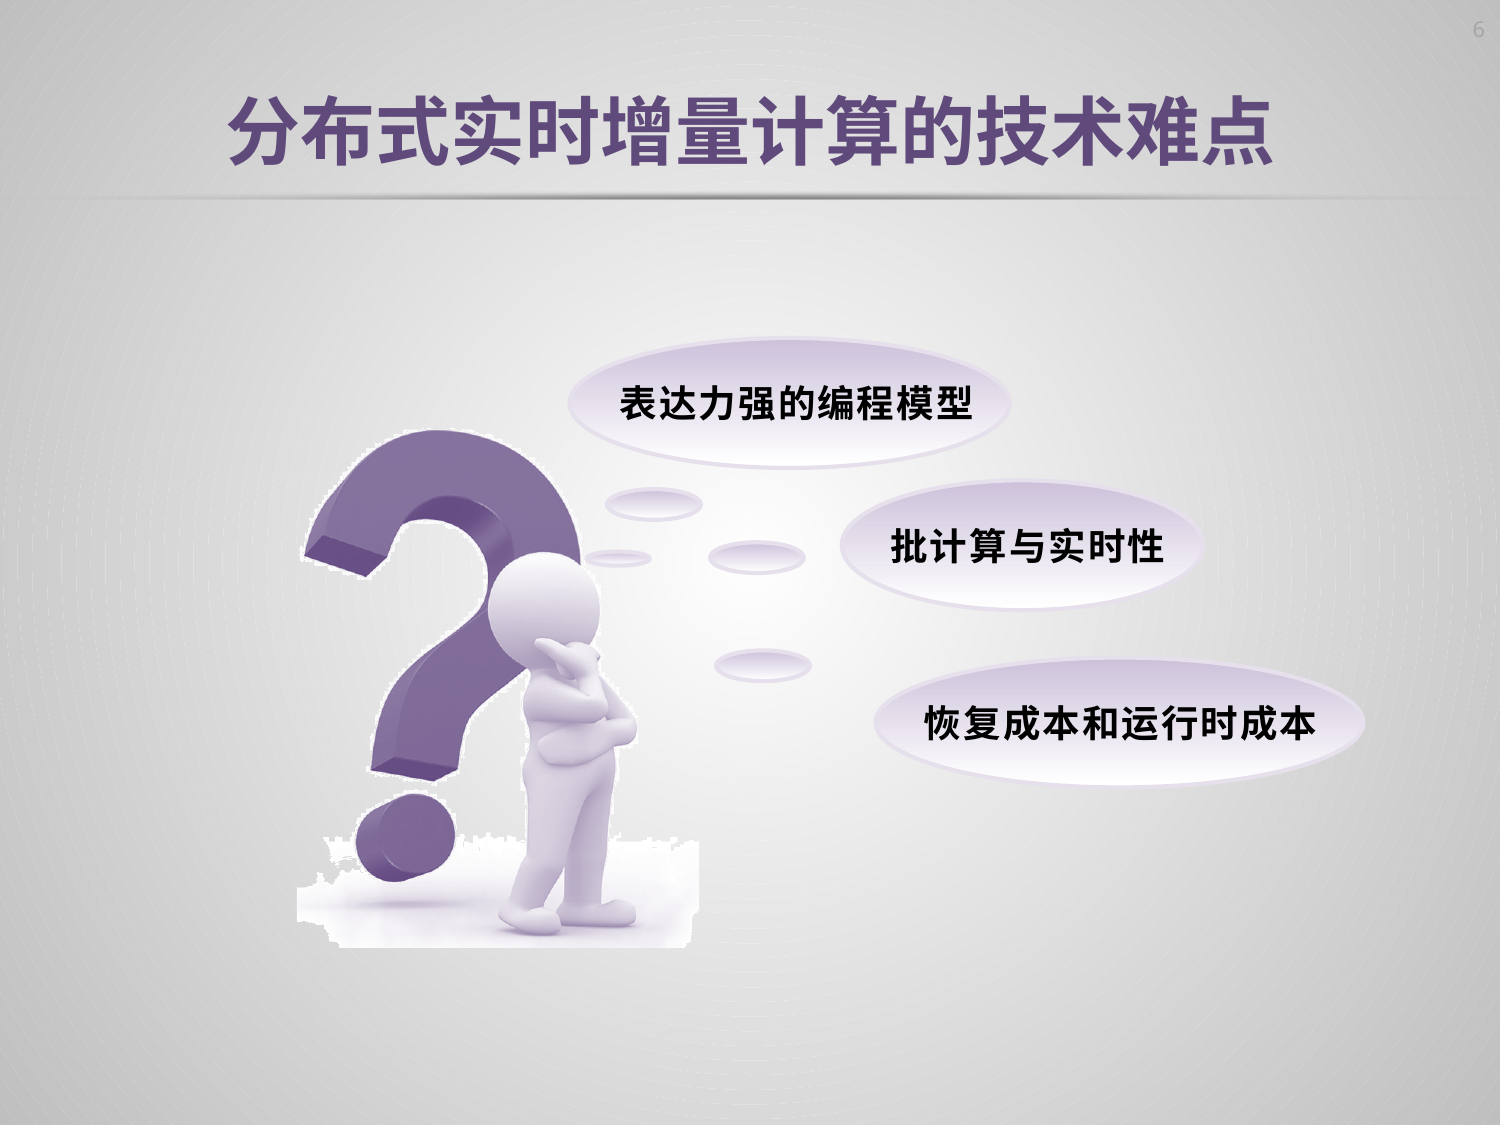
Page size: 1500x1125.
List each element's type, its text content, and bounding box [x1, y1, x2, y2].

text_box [569, 337, 1011, 566]
picture [296, 428, 700, 948]
text_box 分布式实时增量计算的技术难点 [157, 77, 1342, 183]
slide_number 6 [1149, 0, 1500, 60]
picture [0, 190, 1500, 201]
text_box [716, 650, 1364, 788]
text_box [709, 480, 1204, 611]
